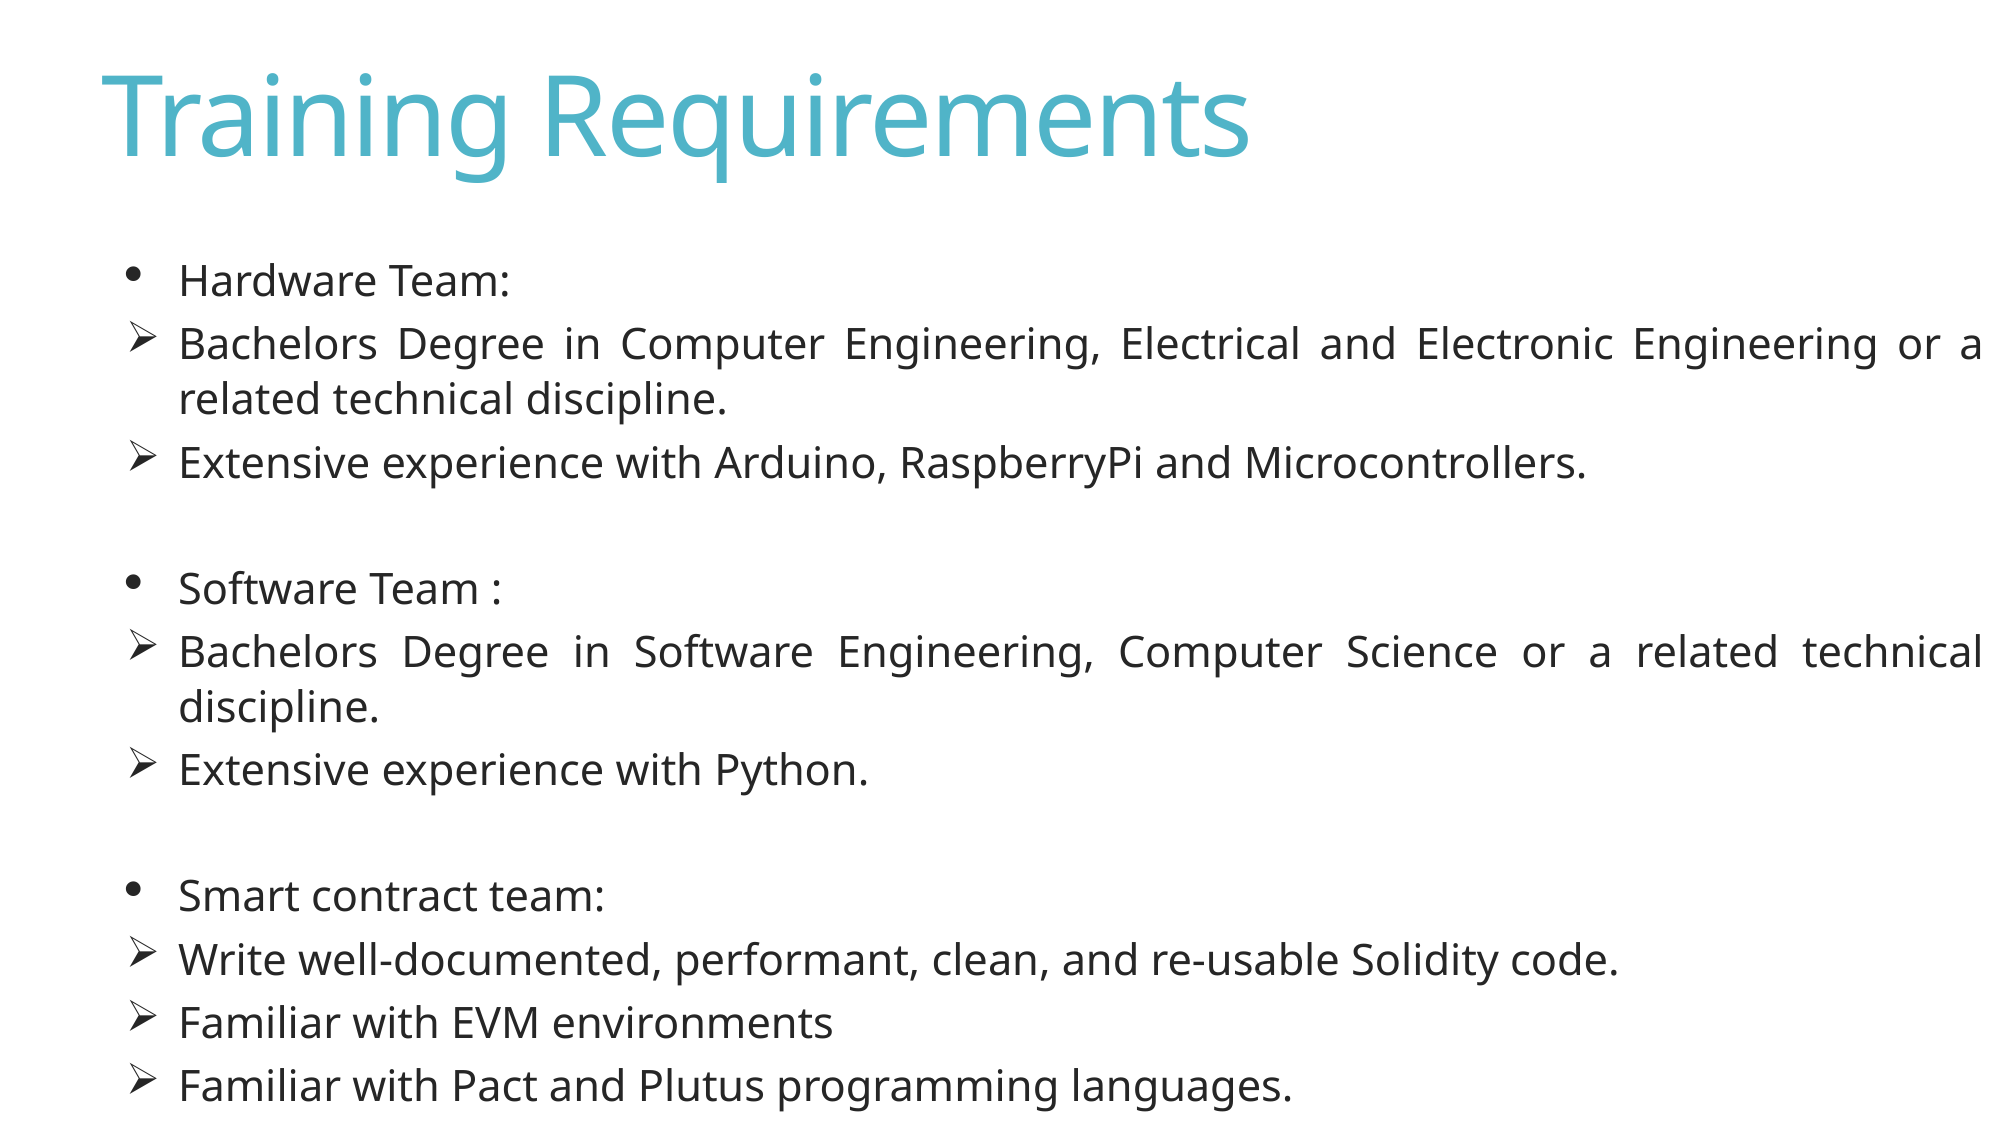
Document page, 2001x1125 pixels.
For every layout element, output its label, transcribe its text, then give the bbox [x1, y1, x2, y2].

title Training Requirements [86, 0, 1854, 258]
list Hardware Team: Bachelors Degree in Computer Engineering, Electrical and Electronic Engineering or a related technical discipline. Extensive experience with Arduino, RaspberryPi and Microcontrollers. Software Team : Bachelors Degree in Software Engineering, Computer Science or a related technical discipline. Extensive experience with Python. Smart contract team: Write well-documented, performant, clean, and re-usable Solidity code. Familiar with EVM environments Familiar with Pact and Plutus programming languages. [111, 242, 2000, 1125]
